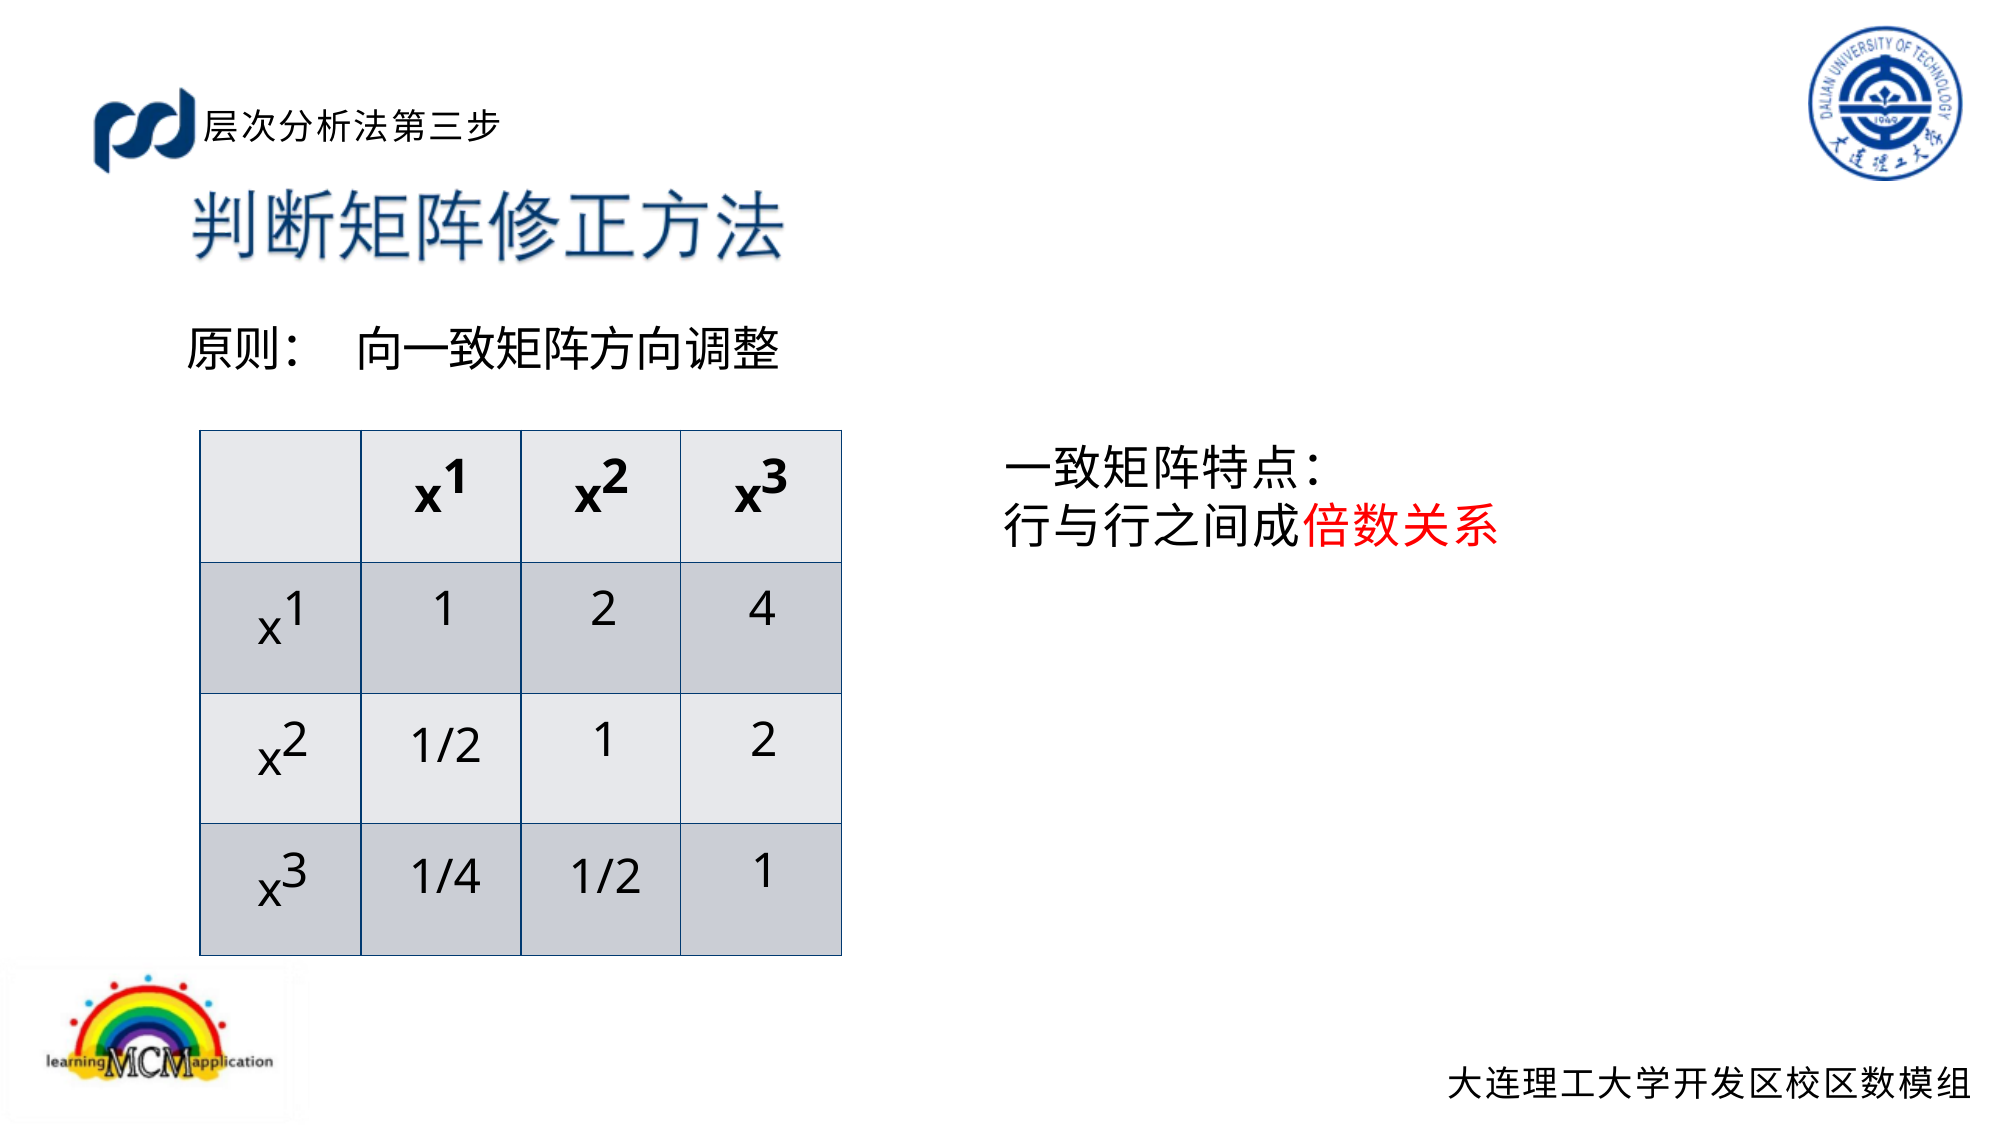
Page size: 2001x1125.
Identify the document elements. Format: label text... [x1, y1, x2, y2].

text_box 大连理工大学开发区校区数模组 [1445, 1062, 1973, 1106]
text_box 原则： 向一致矩阵方向调整 [184, 313, 787, 379]
picture [0, 952, 315, 1125]
table_cell 1 [362, 563, 520, 693]
table_header 2 [522, 431, 680, 562]
picture [188, 185, 789, 269]
text_box x [572, 458, 602, 524]
text_box 层次分析法第三步 [214, 101, 505, 149]
table_cell 1/2 [362, 694, 520, 823]
text_box x [412, 458, 442, 524]
table_header 1 [362, 431, 520, 562]
table_cell 2 [201, 694, 360, 823]
table_cell 1/2 [522, 824, 680, 955]
text_box x [732, 458, 762, 524]
table_header 3 [681, 431, 841, 562]
table_cell 1 [522, 694, 680, 823]
table_header [201, 431, 360, 562]
table_cell 4 [681, 563, 841, 693]
table_cell 2 [681, 694, 841, 823]
picture [86, 66, 214, 181]
table_cell 1 [201, 563, 360, 693]
text_box x [254, 722, 281, 787]
text_box 一致矩阵特点： 行与行之间成倍数关系 [1001, 432, 1504, 556]
table_cell 2 [522, 563, 680, 693]
table_cell 1 [681, 824, 841, 955]
text_box x [254, 591, 281, 656]
table_cell 3 [201, 824, 360, 955]
table_cell 1/4 [362, 824, 520, 955]
text_box x [254, 852, 281, 918]
picture [1808, 25, 1980, 181]
